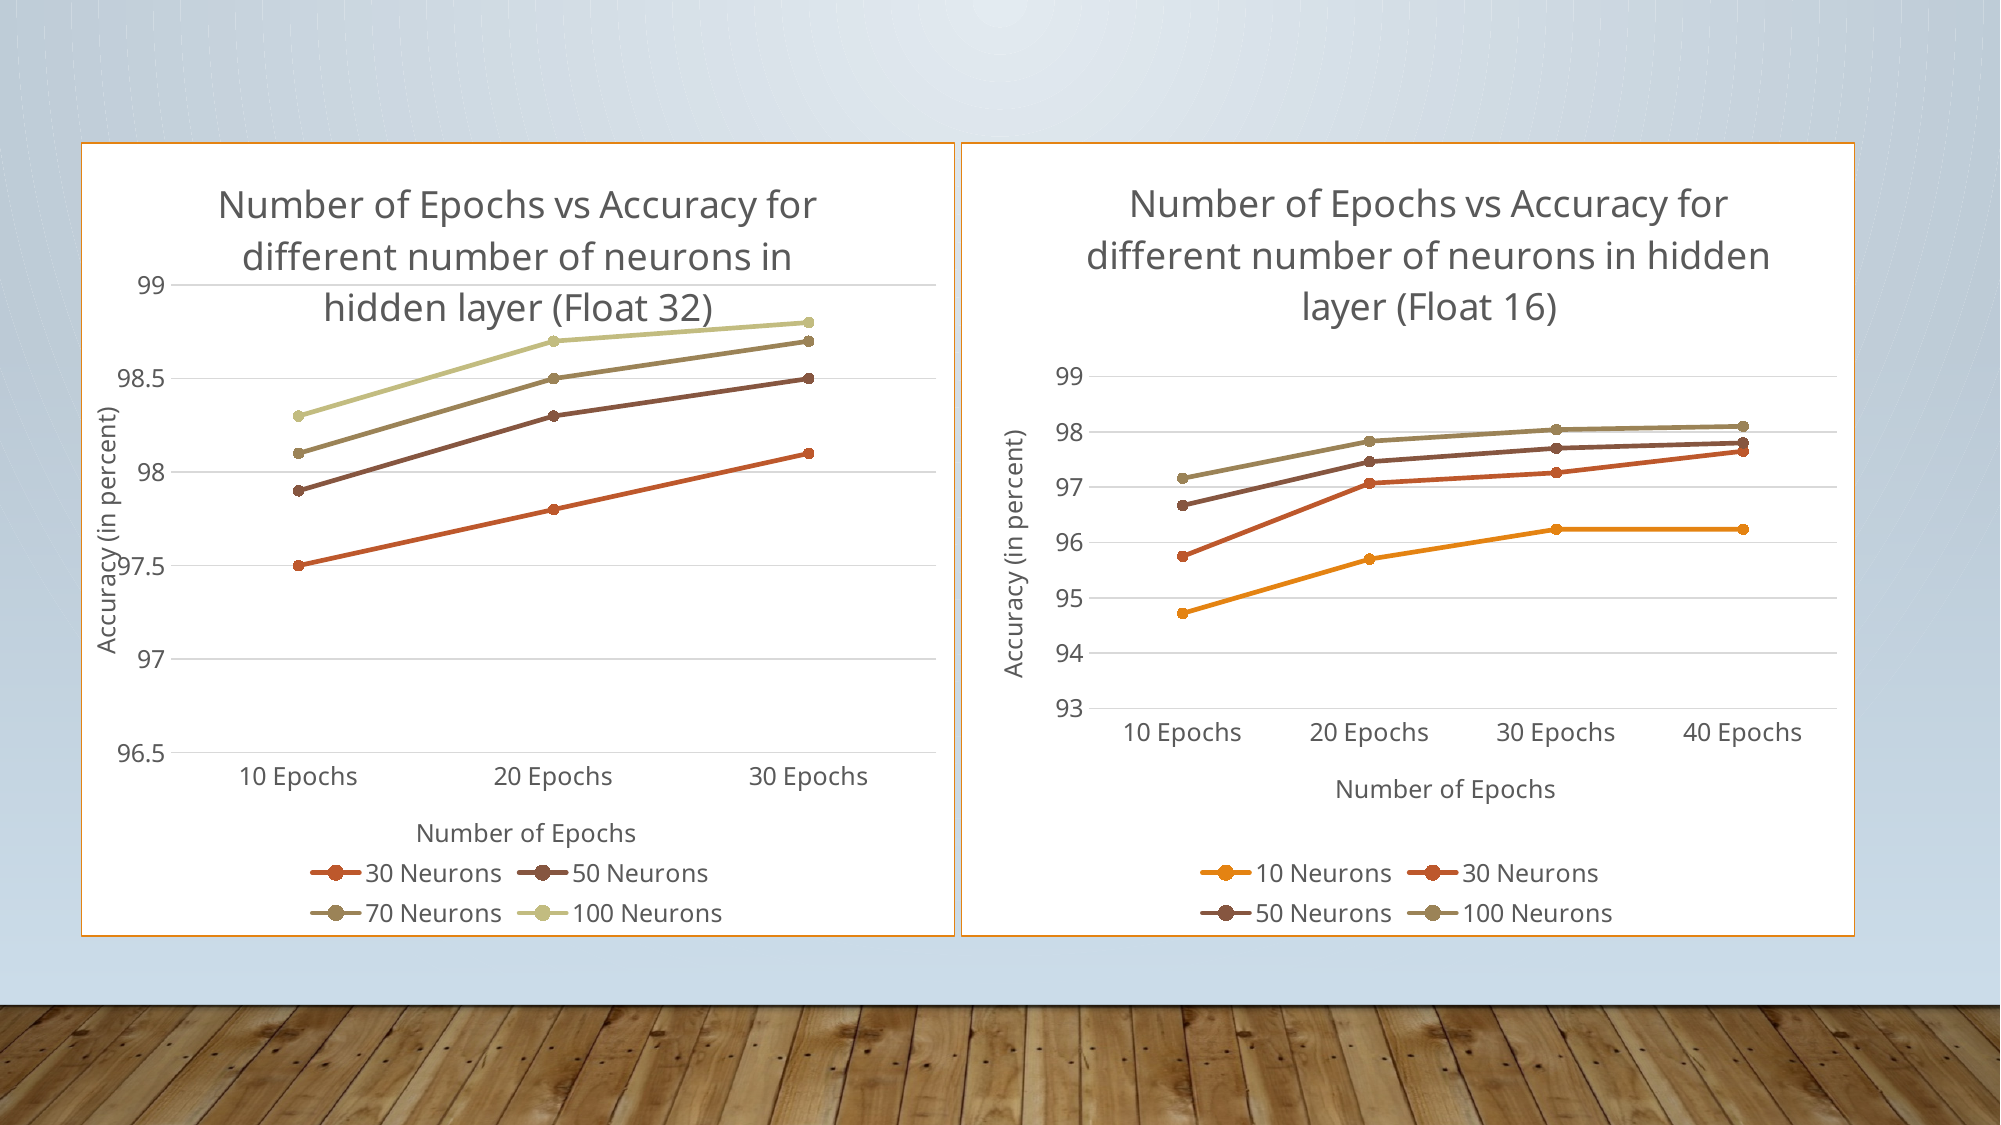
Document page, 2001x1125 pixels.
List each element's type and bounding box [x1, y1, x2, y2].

chart [80, 141, 956, 938]
chart [960, 141, 1856, 938]
picture [0, 1005, 2000, 1125]
